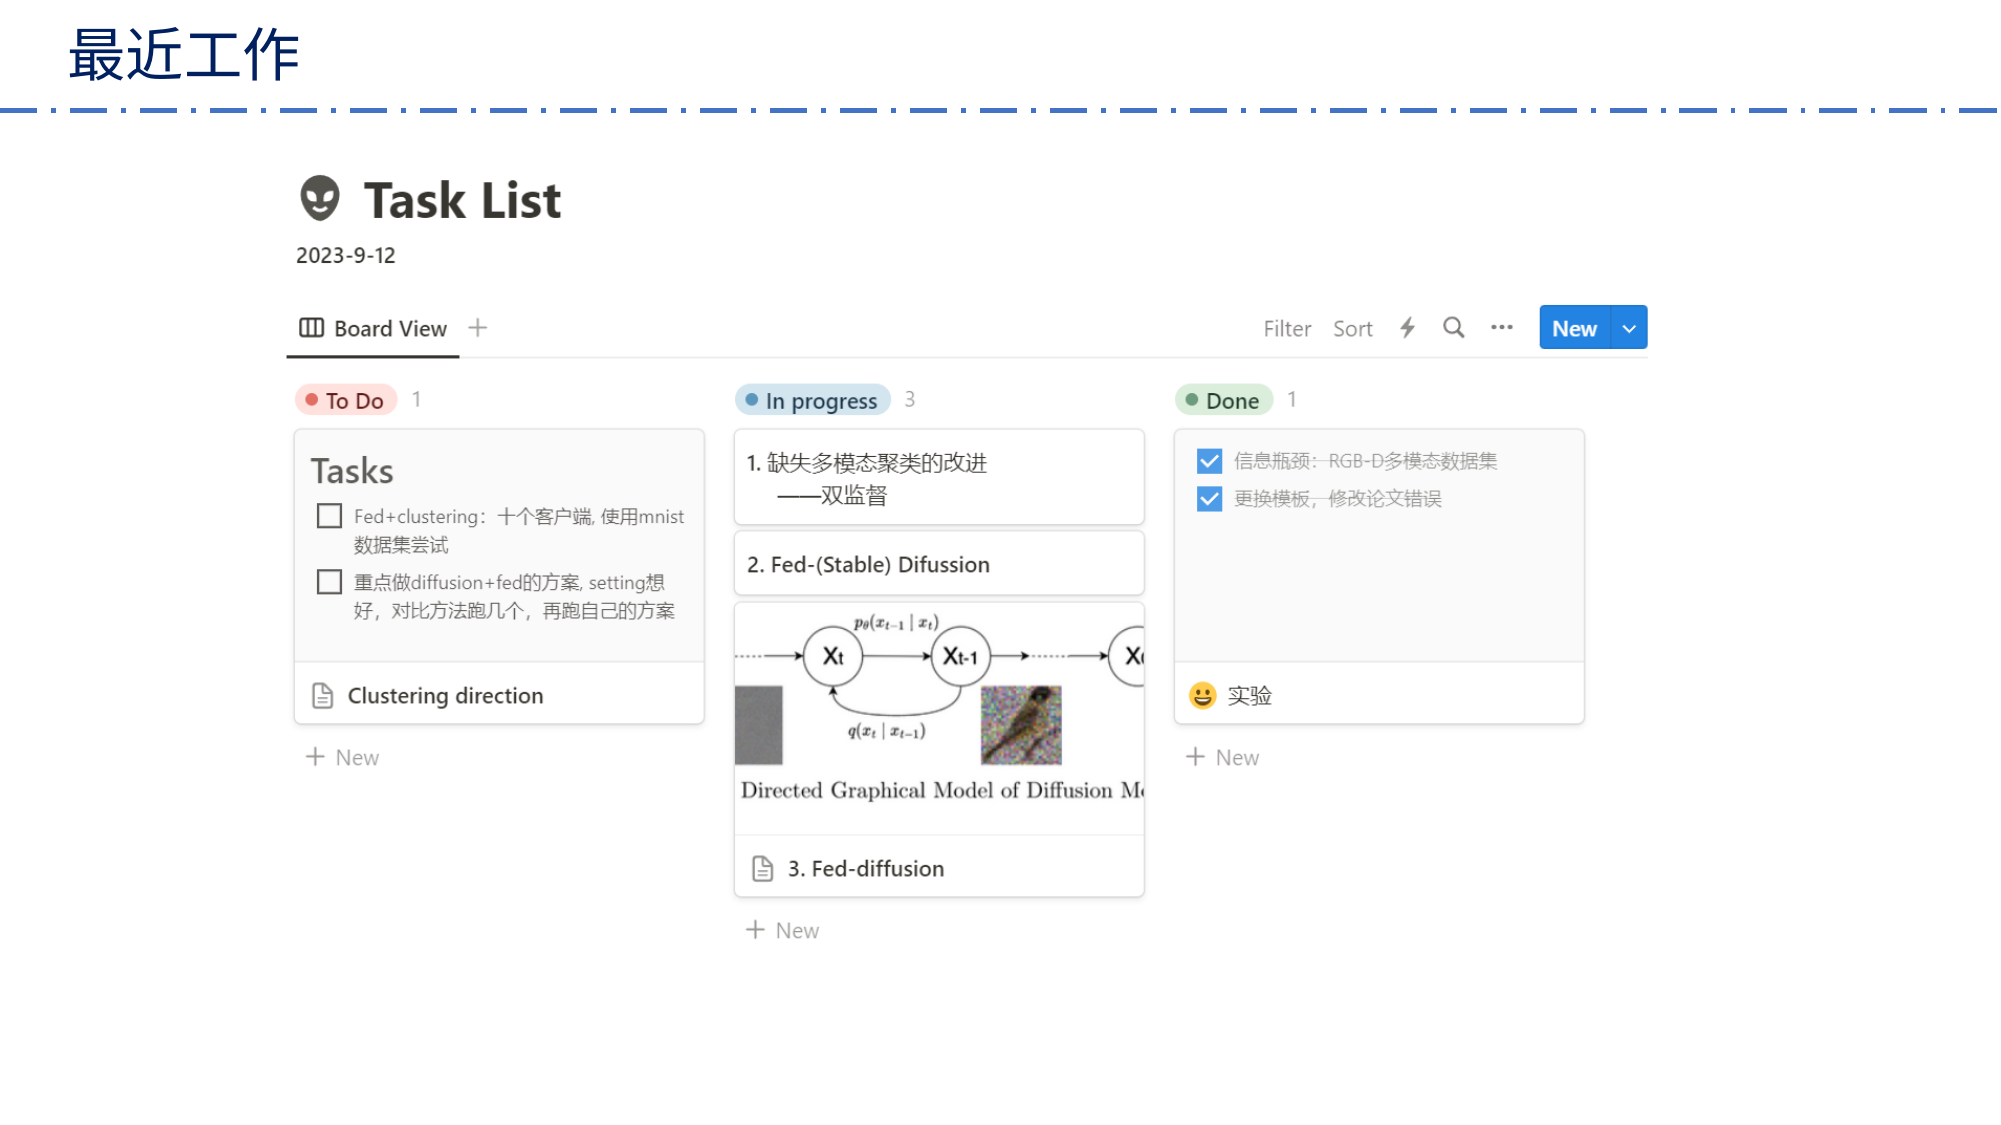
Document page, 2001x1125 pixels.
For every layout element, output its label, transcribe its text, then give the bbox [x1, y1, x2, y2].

picture [274, 154, 1676, 953]
text_box 最近工作 [53, 18, 316, 97]
